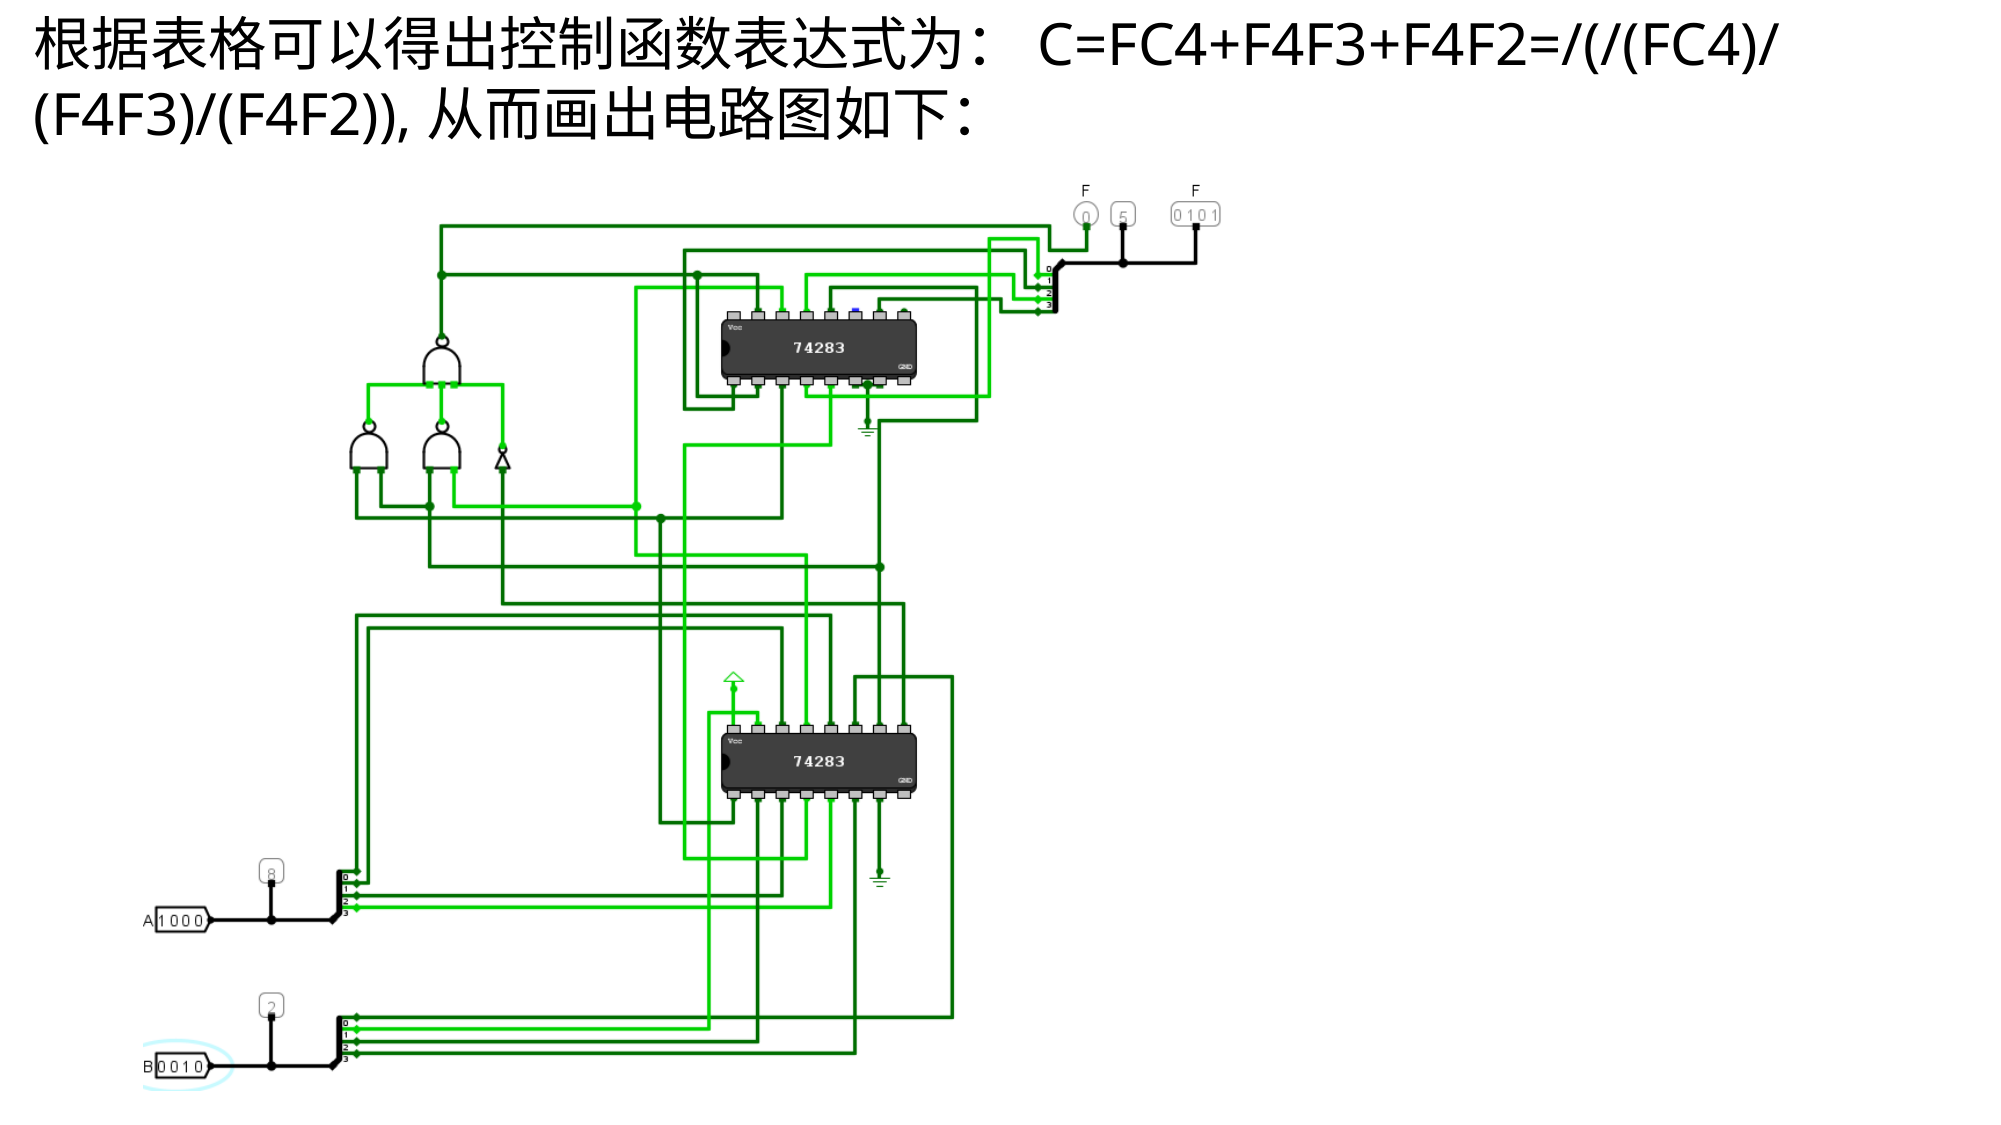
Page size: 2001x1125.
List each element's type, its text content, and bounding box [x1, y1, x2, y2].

picture [143, 156, 1231, 1091]
text_box 根据表格可以得出控制函数表达式为：C=FC4+F4F3+F4F2=/(/(FC4)/(F4F3)/(F4F2)),从而画出电路图如下： [18, 0, 1952, 155]
